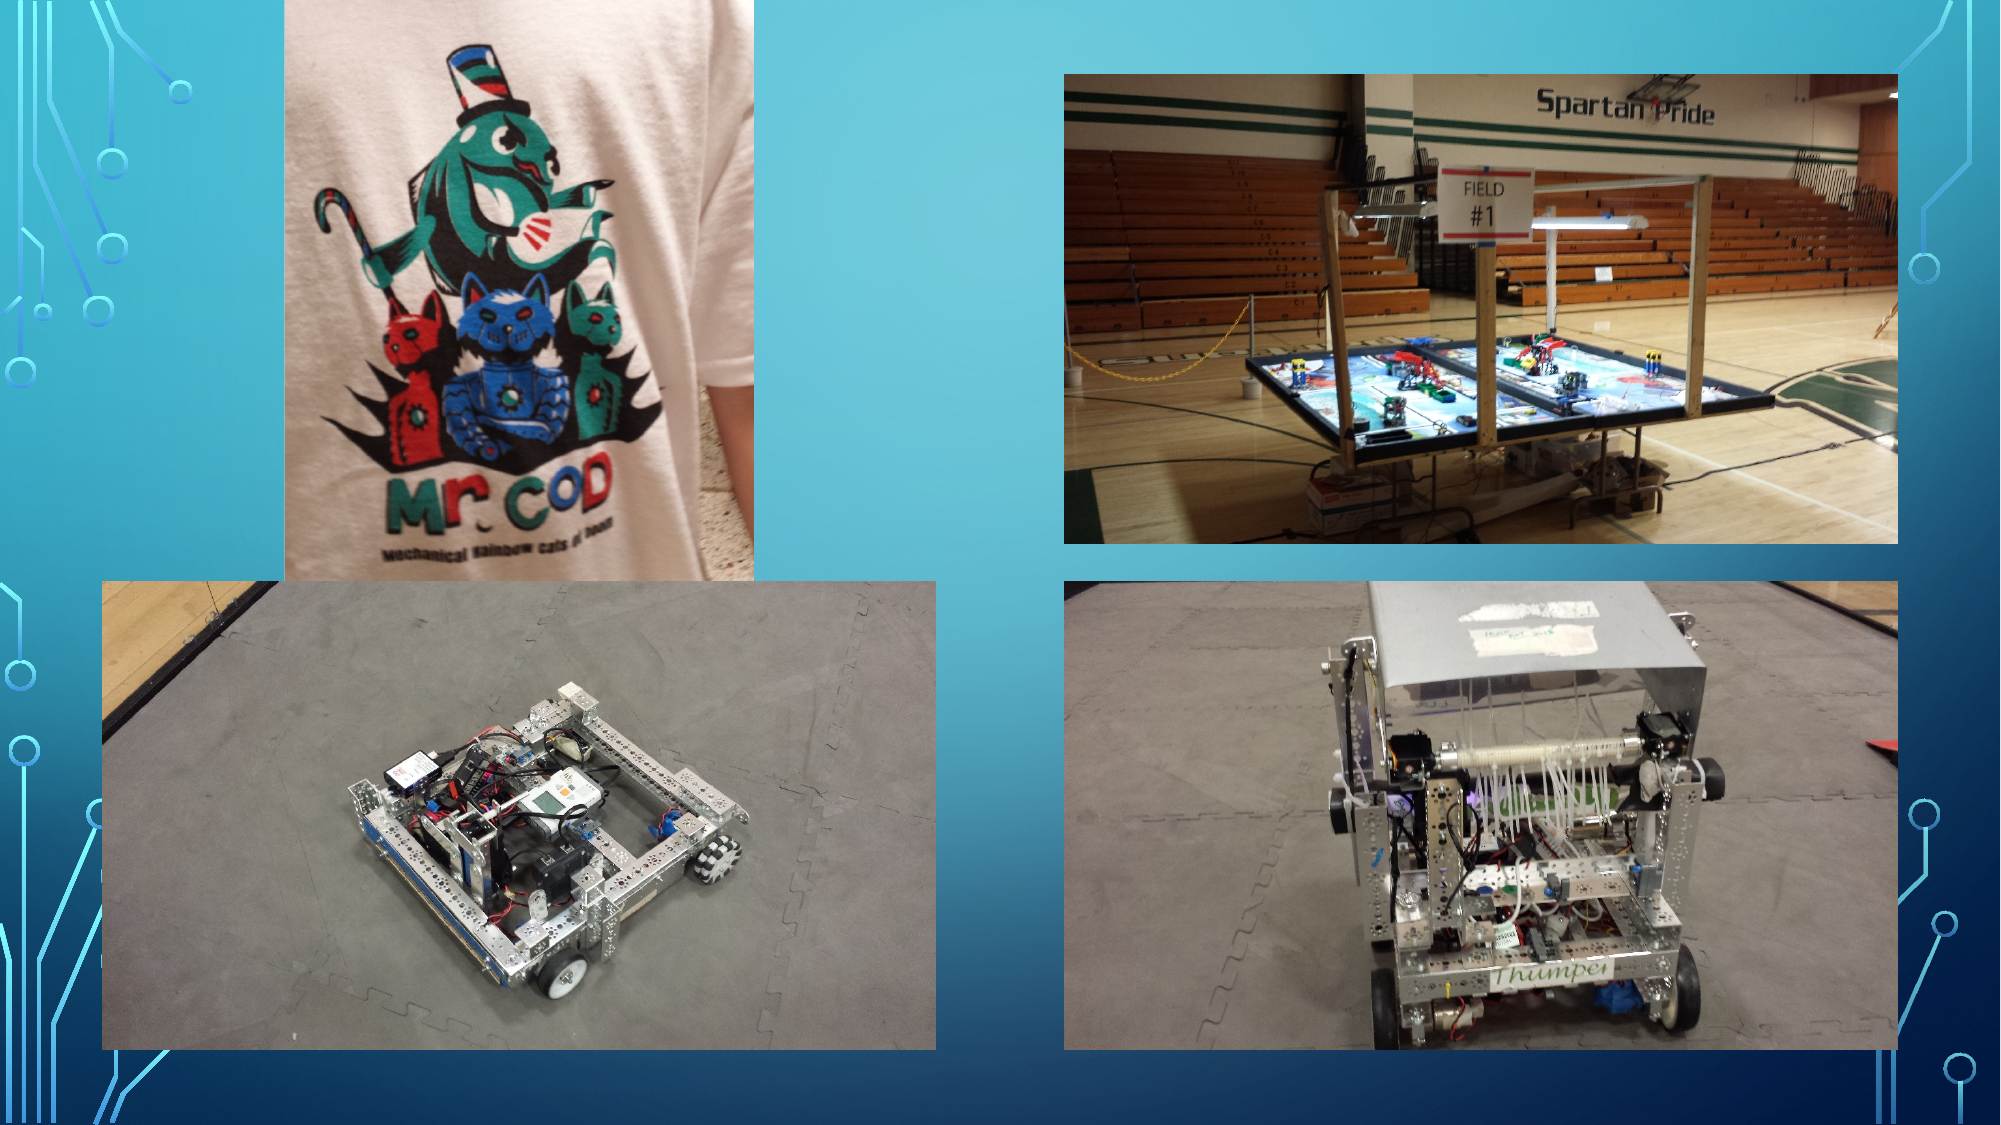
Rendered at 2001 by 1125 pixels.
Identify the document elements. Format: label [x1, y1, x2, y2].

picture [1064, 580, 1899, 1051]
picture [1064, 74, 1899, 544]
picture [101, 0, 936, 1051]
